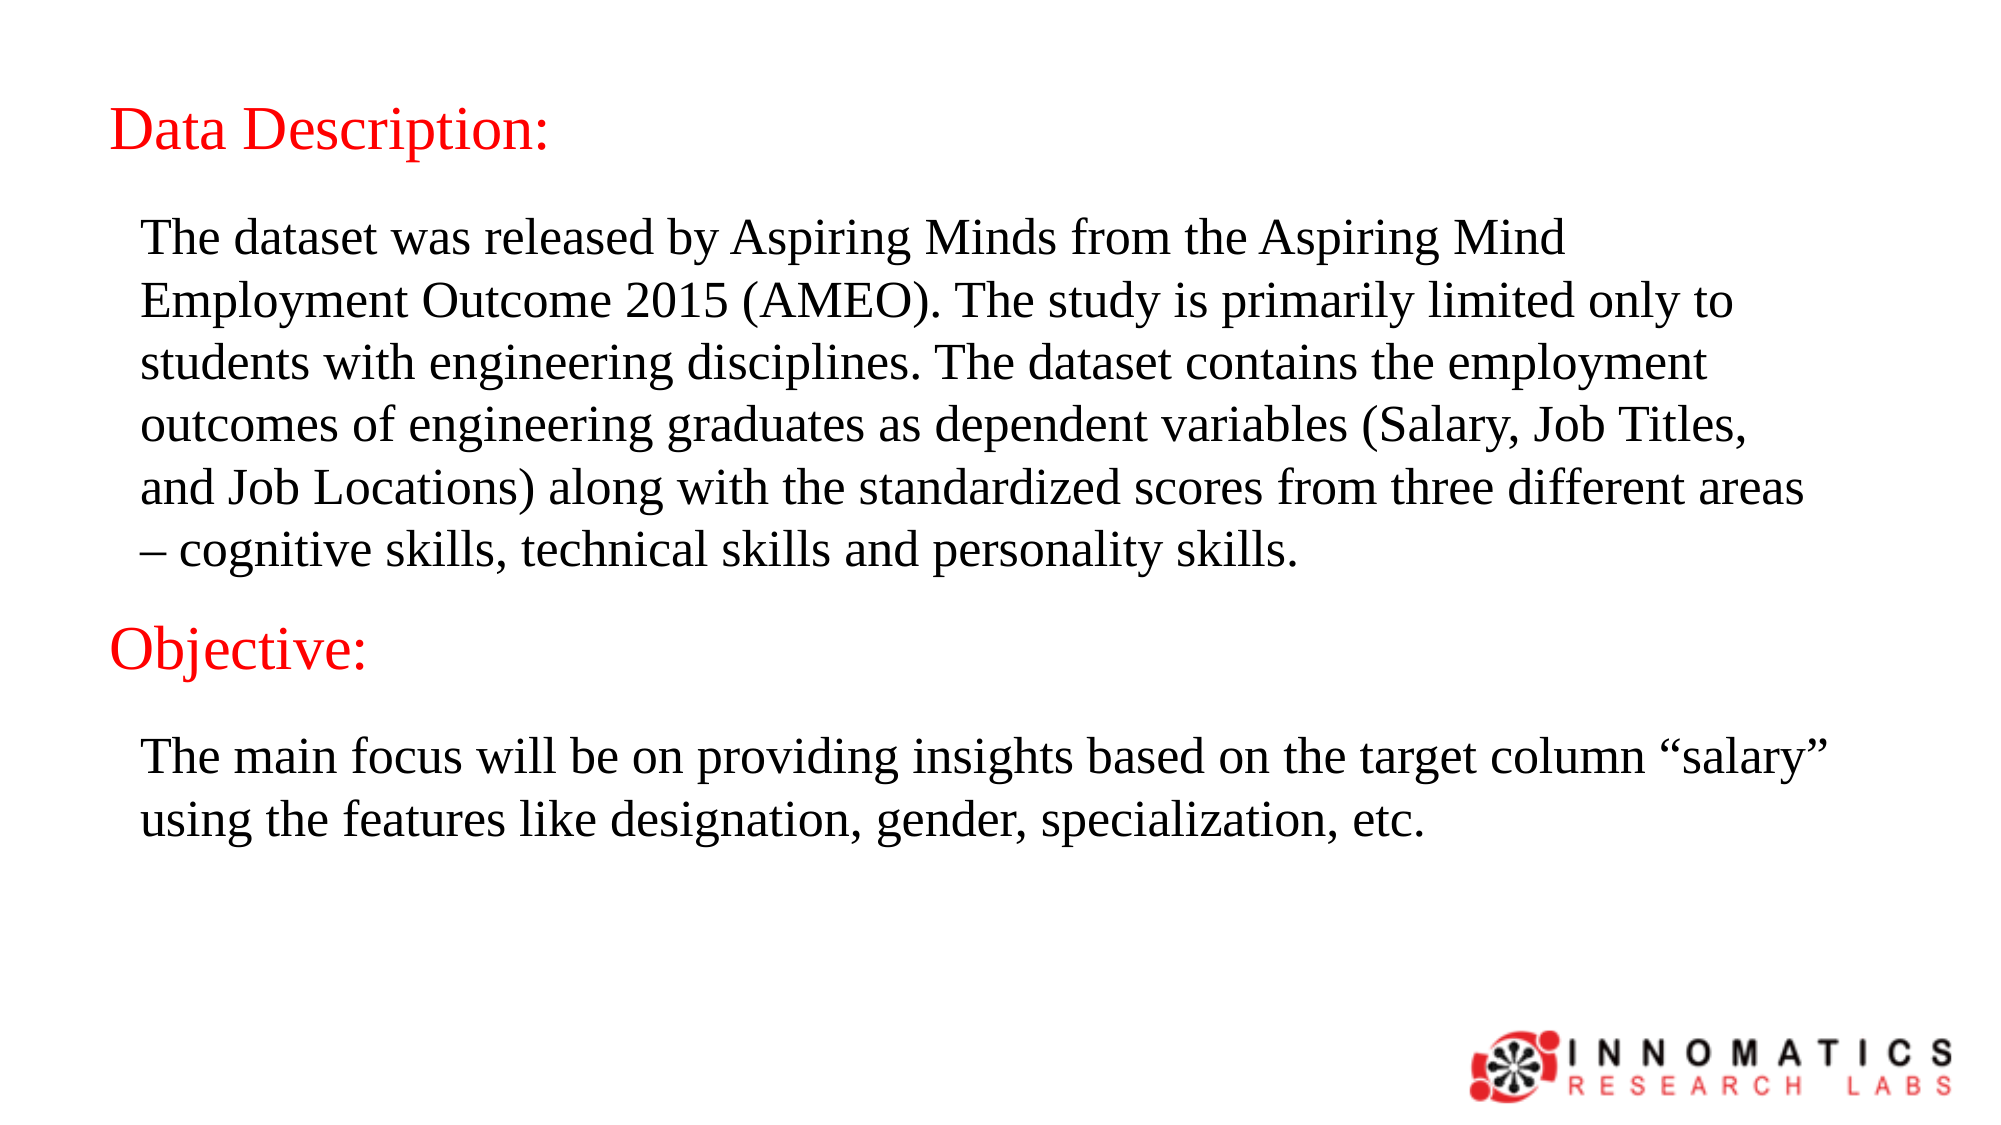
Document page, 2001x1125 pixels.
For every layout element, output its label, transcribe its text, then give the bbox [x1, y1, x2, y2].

text_box The main focus will be on providing insights based on the target column “salary” using the features like designation, gender, specialization, etc. [125, 714, 1850, 854]
picture [1445, 1014, 1975, 1125]
text_box Data Description: [94, 80, 1059, 170]
text_box Objective: [94, 600, 1059, 690]
text_box The dataset was released by Aspiring Minds from the Aspiring Mind Employment Outcome 2015 (AMEO). The study is primarily limited only to students with engineering disciplines. The dataset contains the employment outcomes of engineering graduates as dependent variables (Salary, Job Titles, and Job Locations) along with the standardized scores from three different areas – cognitive skills, technical skills and personality skills. [125, 195, 1834, 585]
